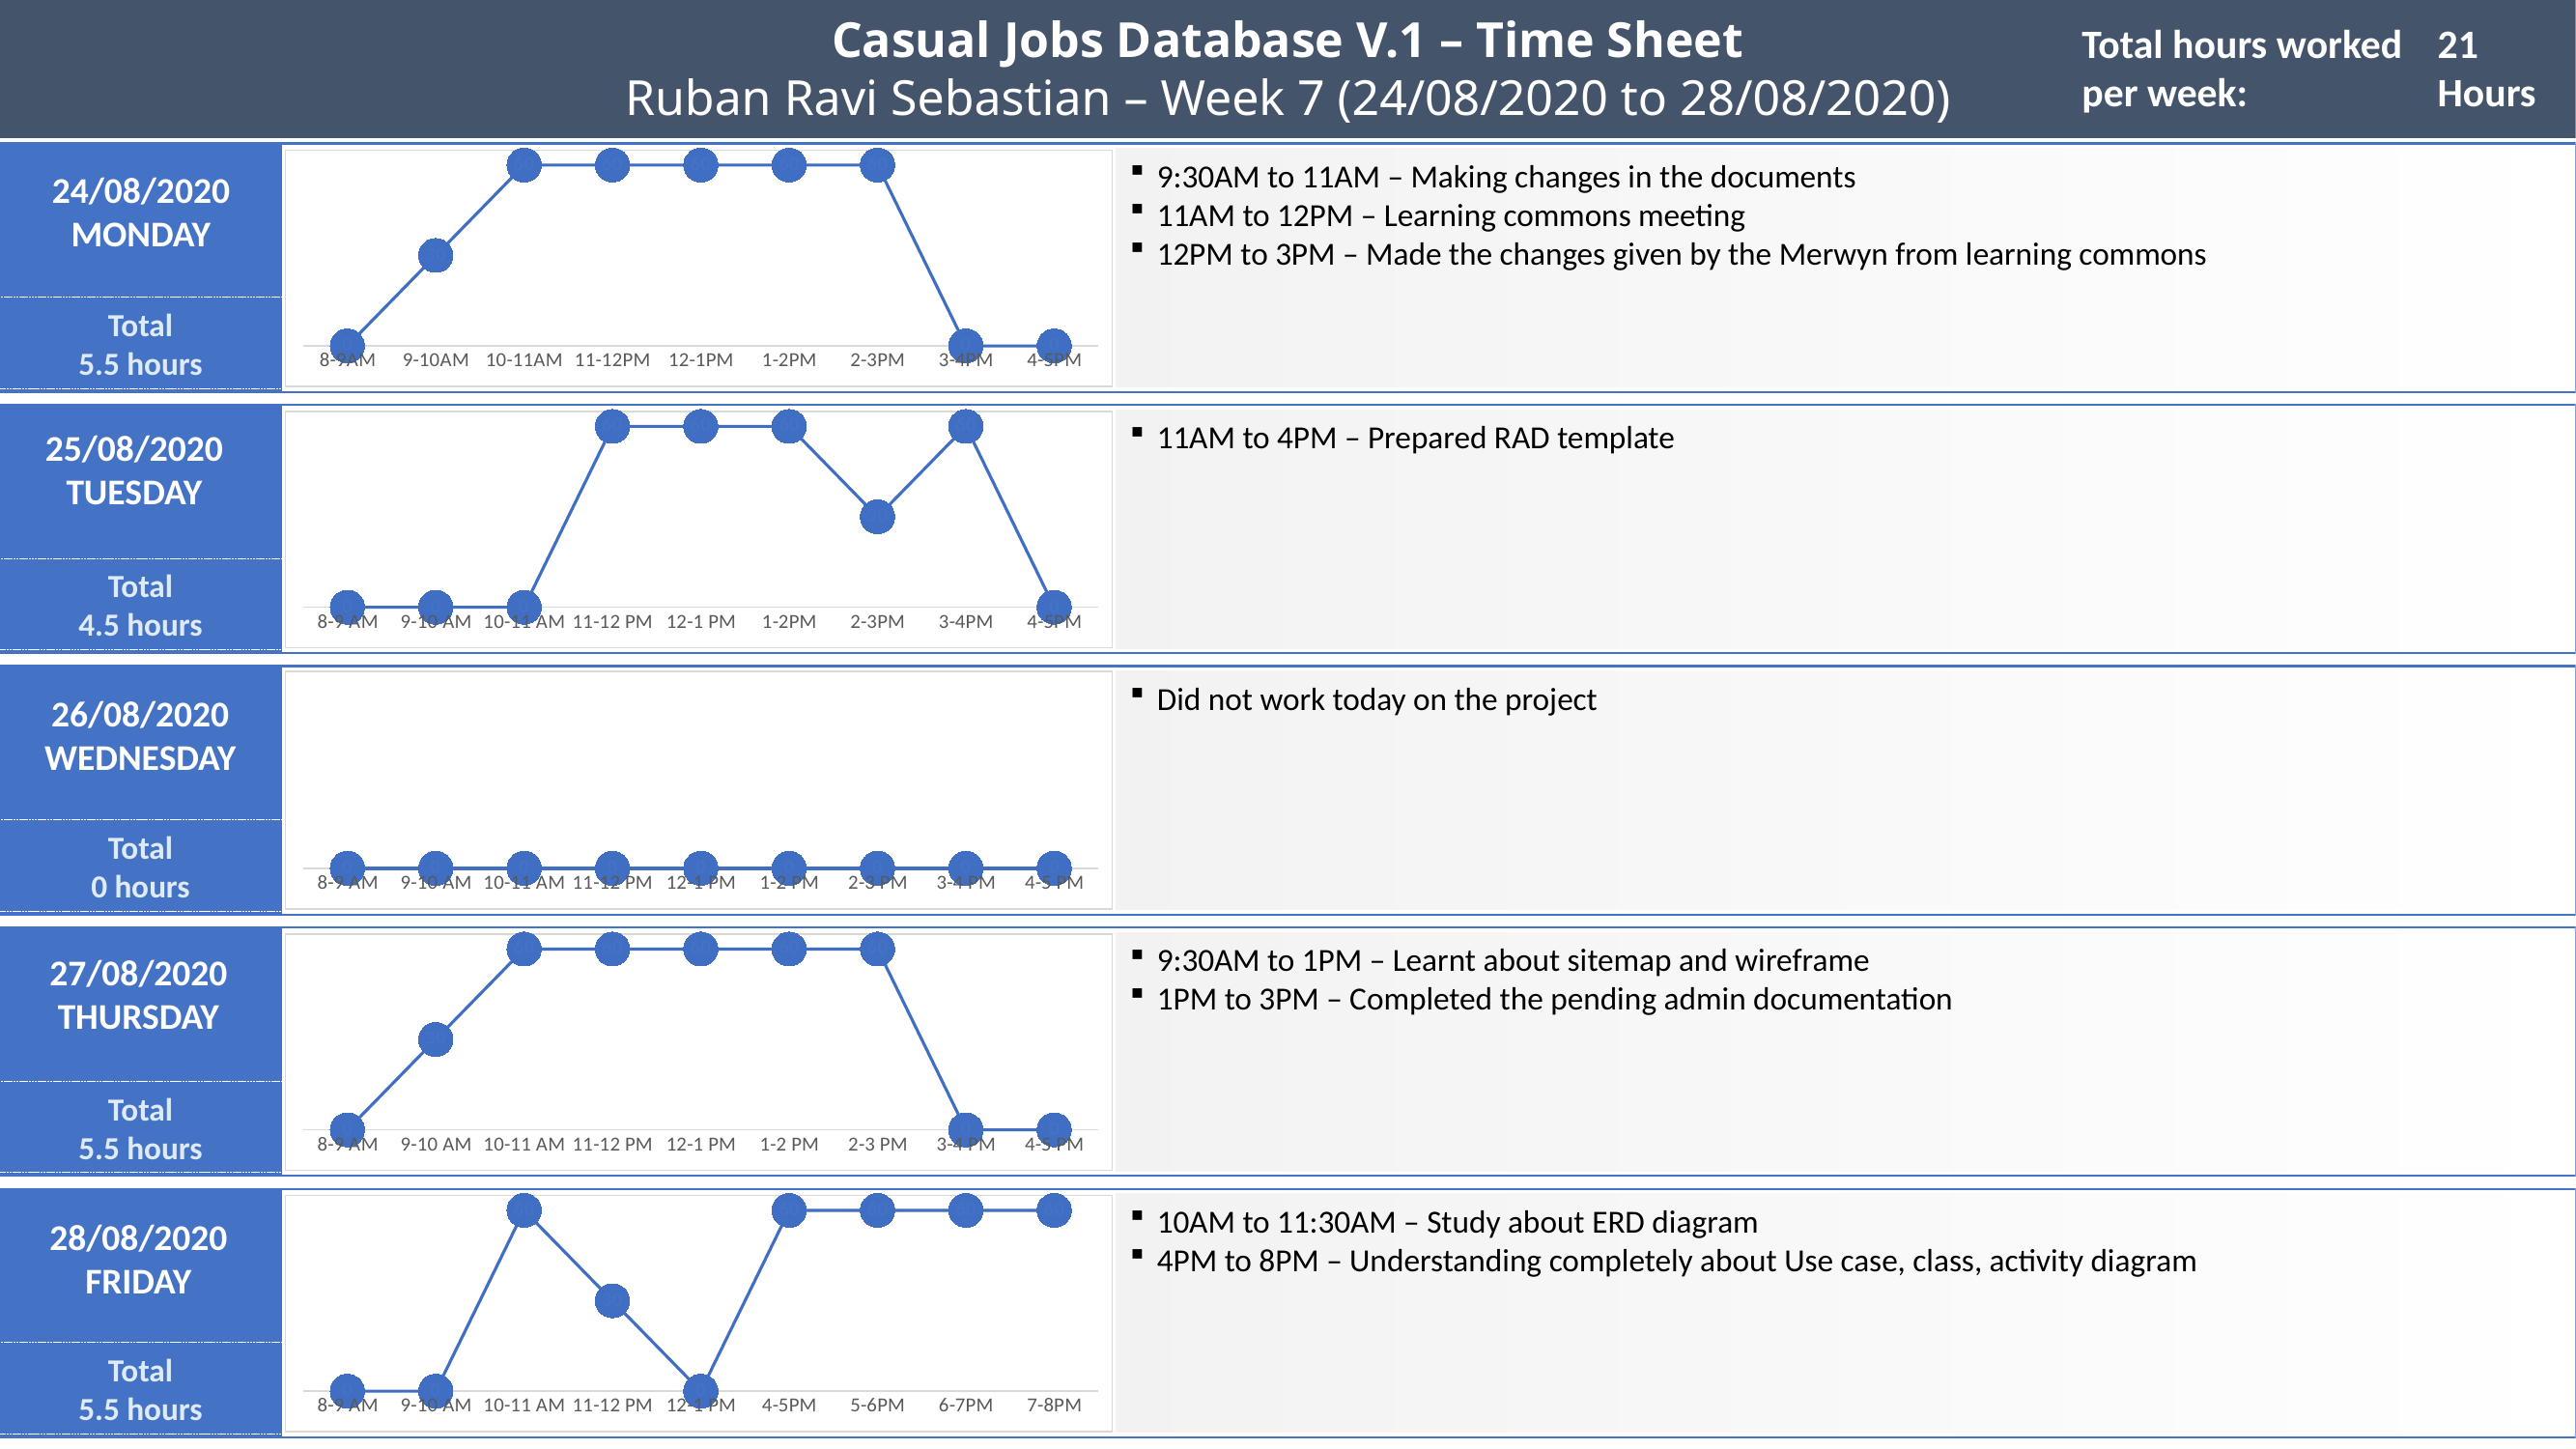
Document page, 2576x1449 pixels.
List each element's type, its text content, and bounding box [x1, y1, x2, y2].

chart [284, 931, 1114, 1172]
text_box Did not work today on the project [1115, 670, 2562, 910]
text_box 26/08/2020 WEDNESDAY [30, 683, 251, 784]
text_box 28/08/2020 FRIDAY [35, 1207, 242, 1309]
text_box Total 5.5 hours [0, 297, 283, 389]
text_box Casual Jobs Database V.1 – Time Sheet Ruban Ravi Sebastian – Week 7 (24/08/2020 to 28/08/2020) [0, 0, 2576, 138]
text_box [0, 404, 2576, 654]
text_box 9:30AM to 1PM – Learnt about sitemap and wireframe 1PM to 3PM – Completed the pending admin documentation [1115, 932, 2562, 1172]
text_box [0, 142, 2576, 393]
text_box Total 5.5 hours [0, 1081, 283, 1173]
text_box 25/08/2020 TUESDAY [31, 417, 238, 520]
chart [284, 148, 1114, 387]
text_box [0, 665, 2576, 916]
chart [284, 670, 1114, 910]
text_box [0, 926, 2576, 1177]
text_box 21 Hours [2422, 11, 2553, 123]
text_box Total 4.5 hours [0, 558, 283, 650]
text_box 11AM to 4PM – Prepared RAD template [1115, 410, 2562, 649]
text_box 24/08/2020 MONDAY [38, 159, 244, 262]
text_box 10AM to 11:30AM – Study about ERD diagram 4PM to 8PM – Understanding completely about Use case, class, activity diagram [1115, 1193, 2562, 1433]
text_box Total hours worked per week: [2067, 11, 2420, 123]
text_box Total 5.5 hours [0, 1342, 283, 1435]
chart [284, 409, 1114, 649]
chart [284, 1193, 1114, 1433]
text_box Total 0 hours [0, 819, 283, 912]
text_box [0, 1188, 2576, 1438]
text_box 9:30AM to 11AM – Making changes in the documents 11AM to 12PM – Learning commons meeting 12PM to 3PM – Made the changes given by the Merwyn from learning commons [1115, 148, 2562, 387]
text_box 27/08/2020 THURSDAY [35, 942, 242, 1044]
